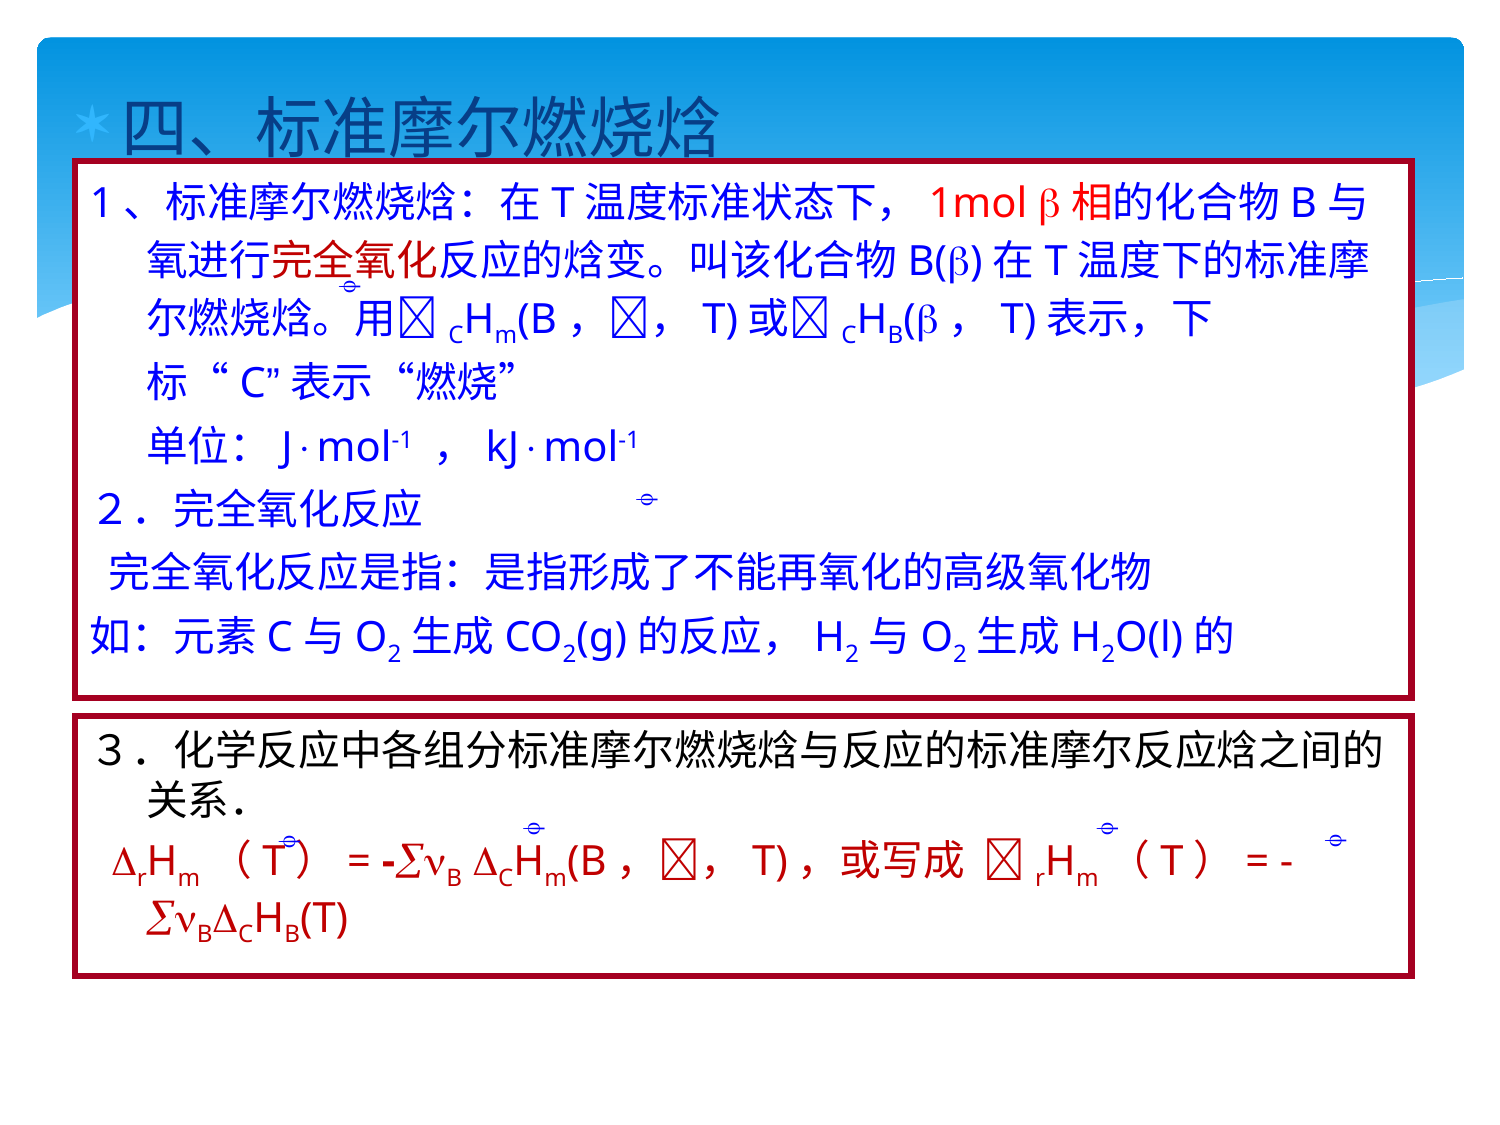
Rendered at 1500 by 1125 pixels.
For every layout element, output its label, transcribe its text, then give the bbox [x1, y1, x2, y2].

text_box  [620, 491, 681, 517]
text_box ３．化学反应中各组分标准摩尔燃烧焓与反应的标准摩尔反应焓之间的关系． rHm（T）= -B CHm(B，，T)，或写成 rHm（T）= - BCHB(T) [75, 716, 1412, 976]
list 四、标准摩尔燃烧焓 [61, 78, 1412, 821]
text_box  [323, 278, 384, 304]
text_box 1、标准摩尔燃烧焓：在T温度标准状态下，1mol 相的化合物B与氧进行完全氧化反应的焓变。叫该化合物B()在T温度下的标准摩尔燃烧焓。用CHm(B，，T)或CHB(，T)表示，下标“C”表示“燃烧” 单位：Jmol-1 ，kJmol-1 ２．完全氧化反应 完全氧化反应是指：是指形成了不能再氧化的高级氧化物 如：元素C与O2生成CO2(g)的反应，H2与O2生成H2O(l)的 [75, 160, 1412, 698]
text_box  [507, 820, 568, 846]
text_box  [1080, 820, 1141, 846]
text_box  [262, 833, 324, 859]
text_box  [1309, 833, 1370, 858]
